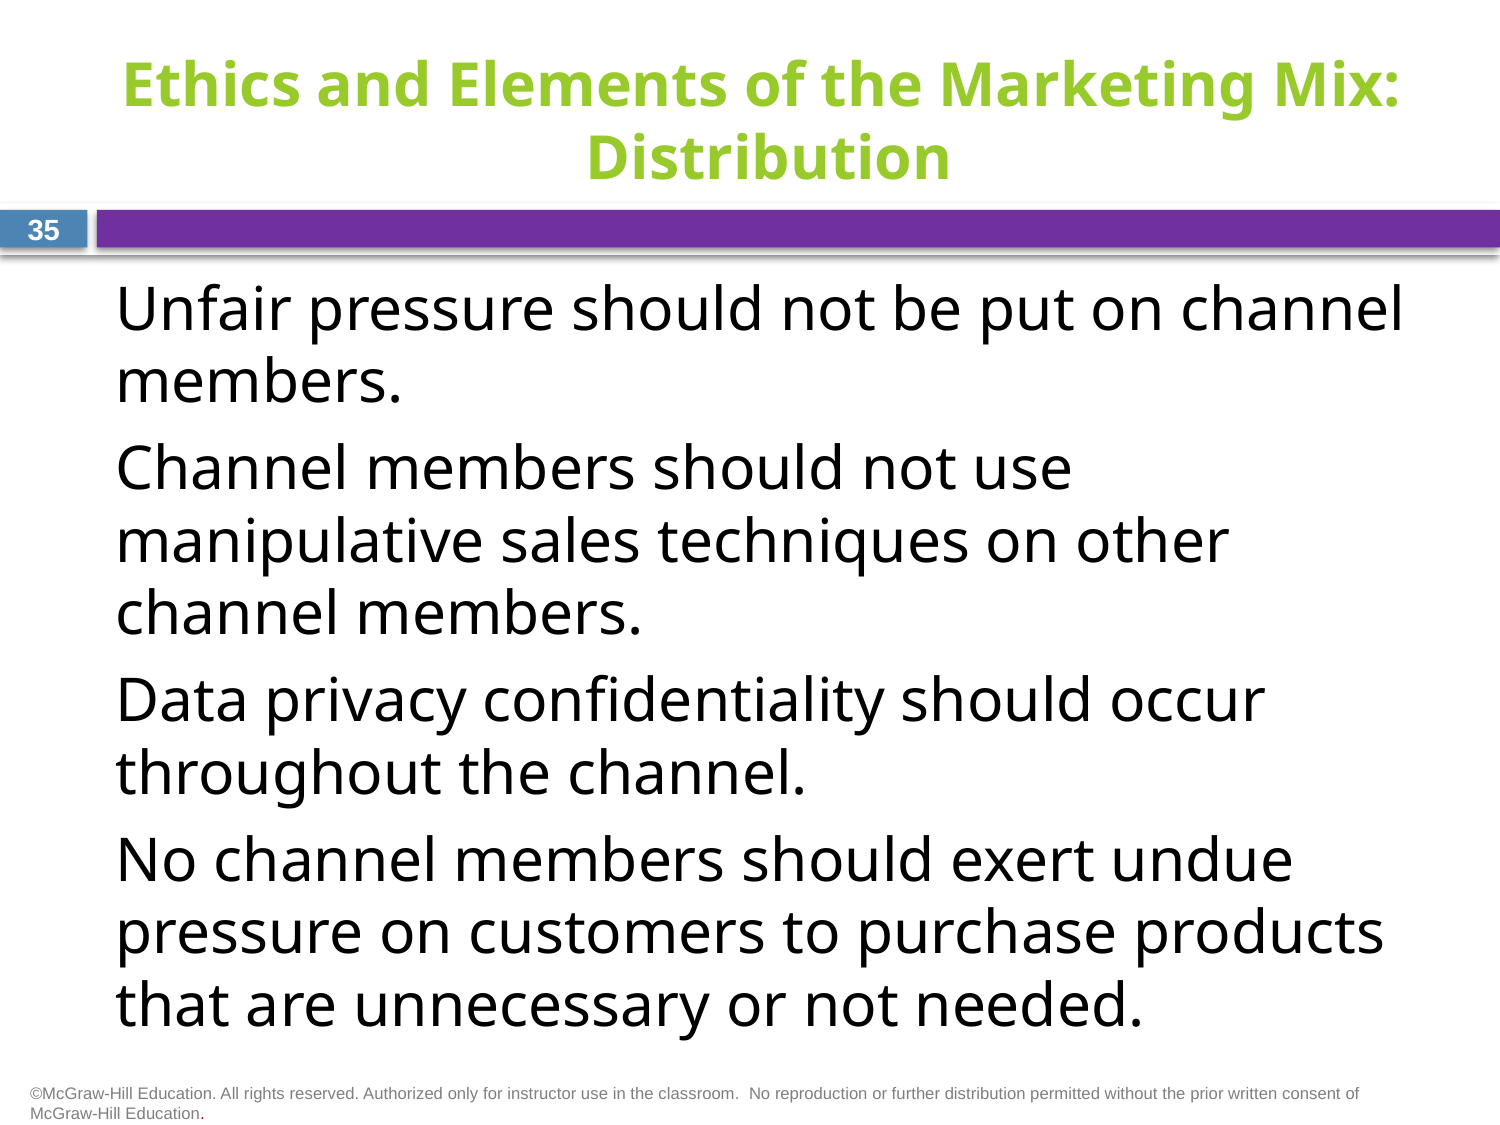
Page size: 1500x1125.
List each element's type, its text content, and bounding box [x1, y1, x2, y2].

slide_number 35 [0, 208, 88, 249]
title Ethics and Elements of the Marketing Mix: Distribution [100, 37, 1439, 201]
footer ©McGraw-Hill Education. All rights reserved. Authorized only for instructor use in the classroom. No reproduction or further distribution permitted without the prior written consent of McGraw-Hill Education. [15, 1072, 1438, 1125]
list Unfair pressure should not be put on channel members. Channel members should not use manipulative sales techniques on other channel members. Data privacy confidentiality should occur throughout the channel. No channel members should exert undue pressure on customers to purchase products that are unnecessary or not needed. [100, 262, 1439, 1043]
